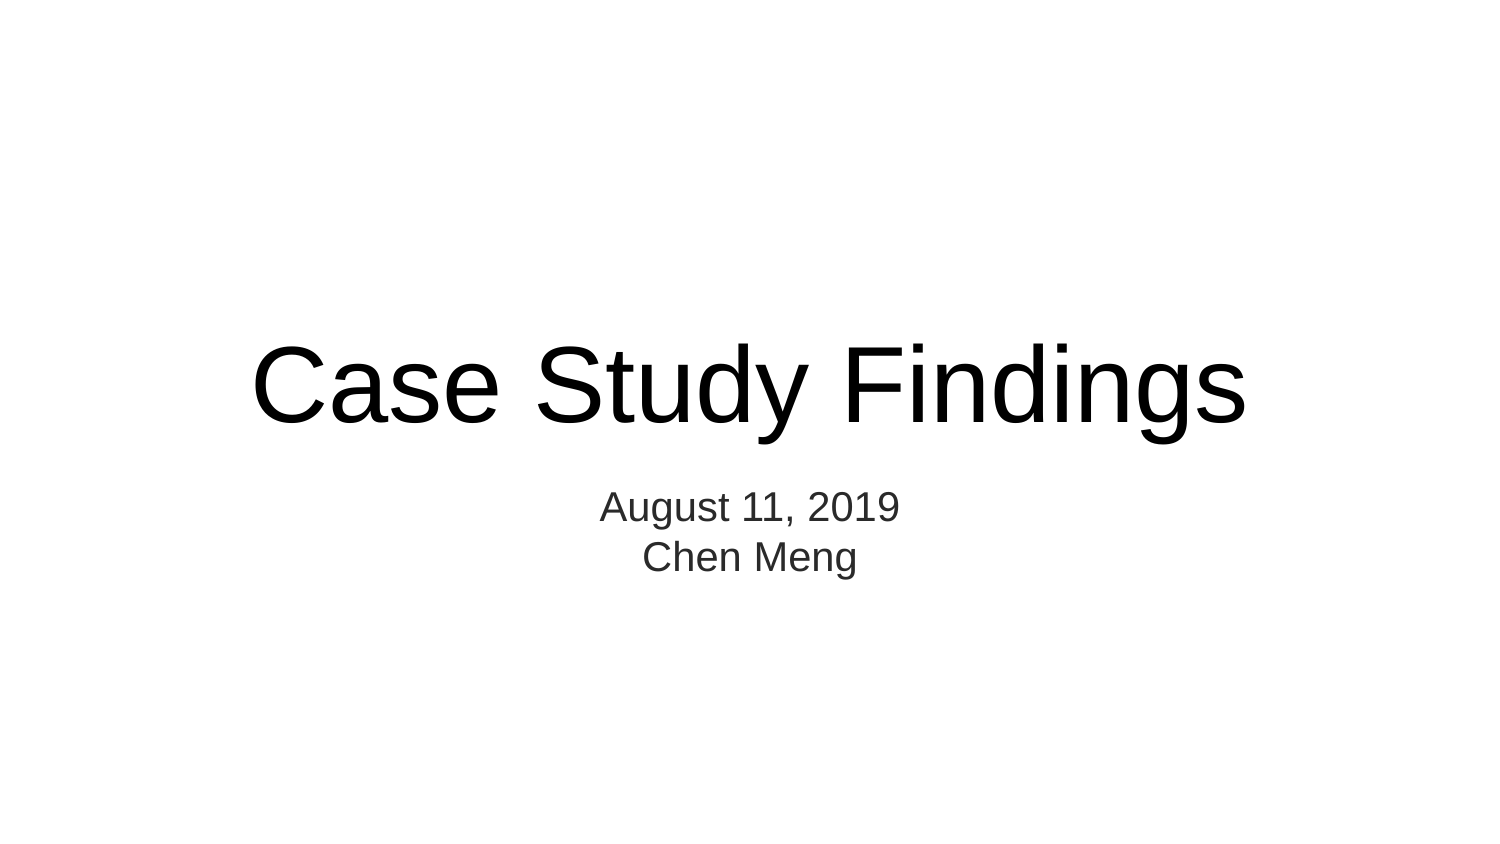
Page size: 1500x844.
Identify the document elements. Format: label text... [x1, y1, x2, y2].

subtitle August 11, 2019 Chen Meng [51, 464, 1449, 595]
title Case Study Findings [51, 122, 1449, 459]
